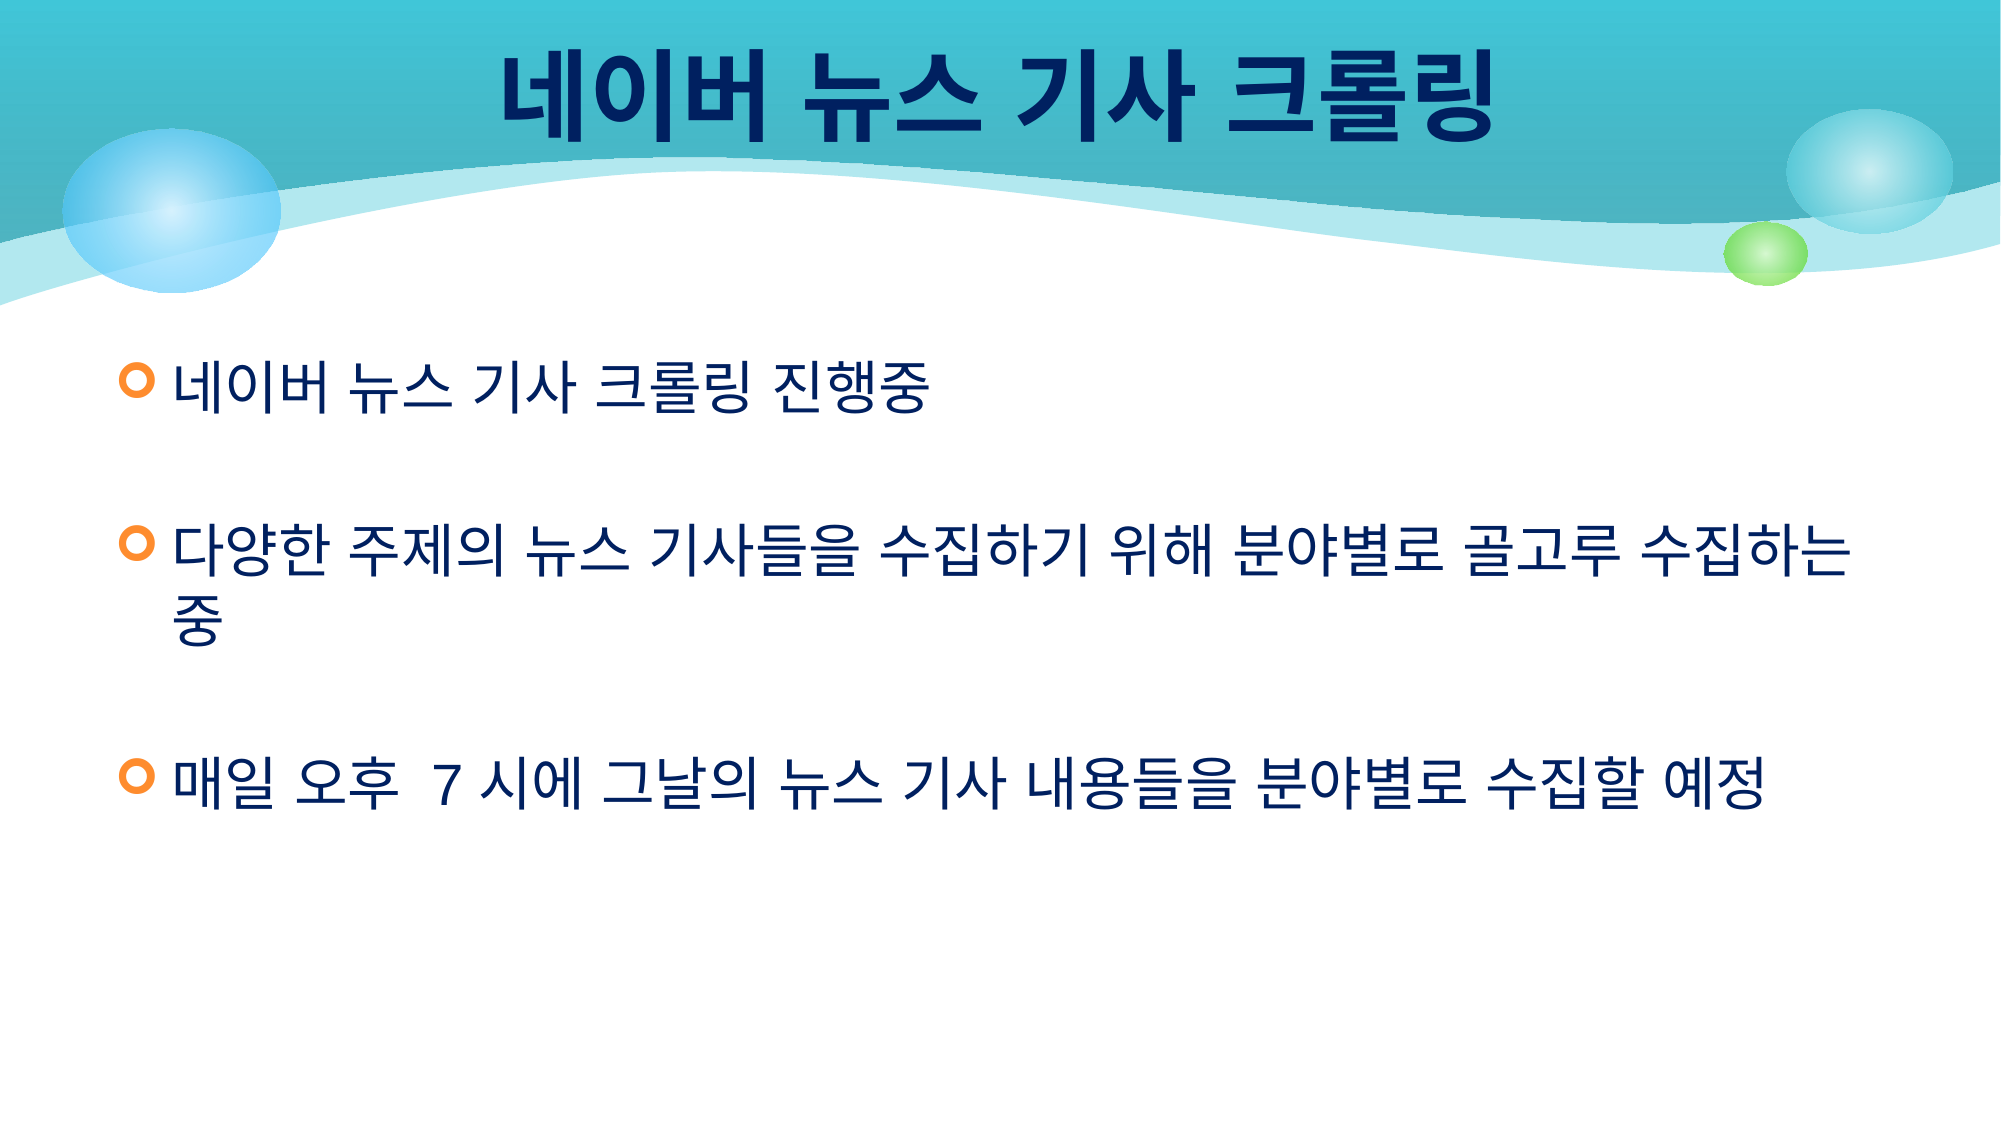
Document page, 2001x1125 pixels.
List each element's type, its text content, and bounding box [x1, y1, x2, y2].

list 네이버 뉴스 기사 크롤링 진행중 다양한 주제의 뉴스 기사들을 수집하기 위해 분야별로 골고루 수집하는 중 매일 오후 7시에 그날의 뉴스 기사 내용들을 분야별로 수집할 예정 [99, 344, 1900, 1075]
title 네이버 뉴스 기사 크롤링 [99, 0, 1900, 188]
